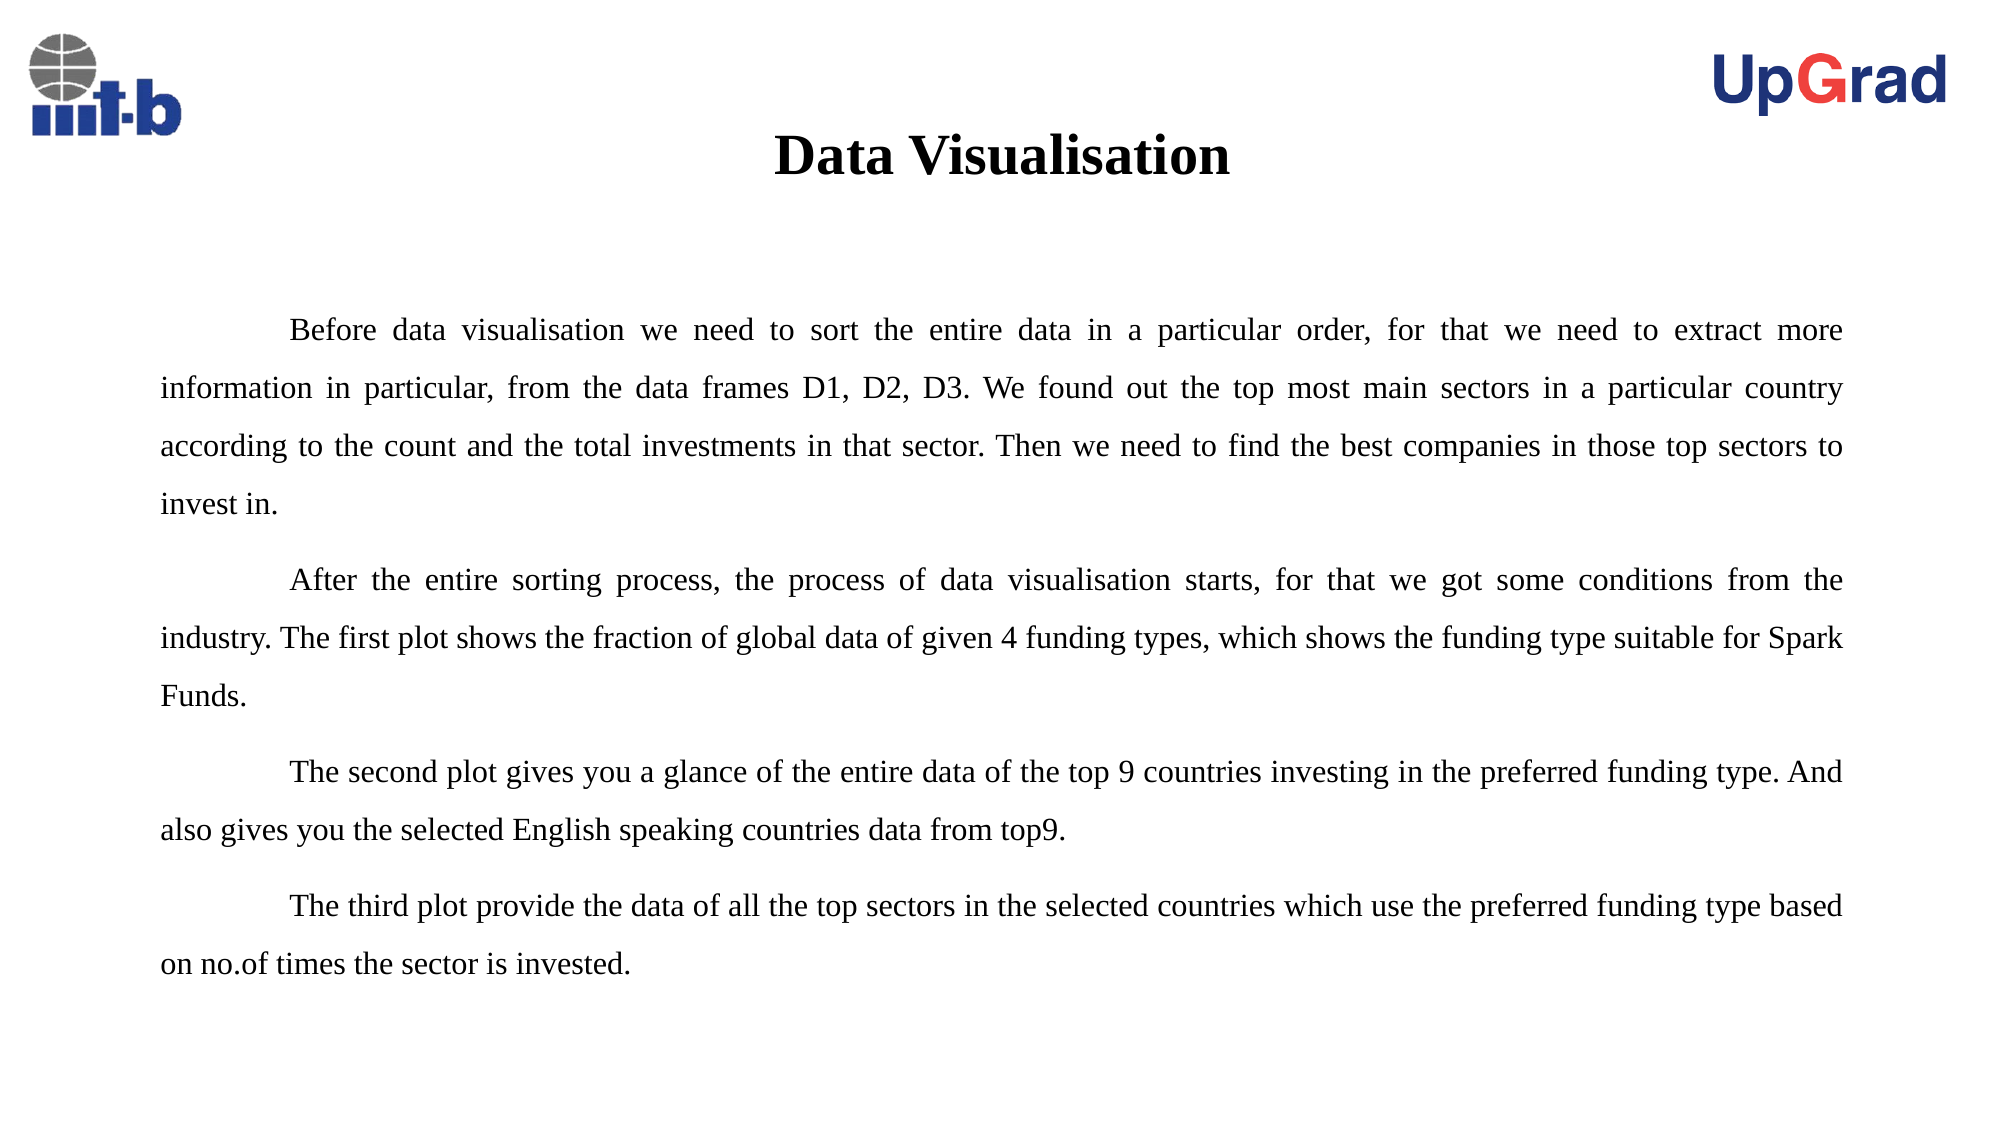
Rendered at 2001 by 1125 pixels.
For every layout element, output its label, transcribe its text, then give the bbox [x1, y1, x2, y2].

list Before data visualisation we need to sort the entire data in a particular order, for that we need to extract more information in particular, from the data frames D1, D2, D3. We found out the top most main sectors in a particular country according to the count and the total investments in that sector. Then we need to find the best companies in those top sectors to invest in. After the entire sorting process, the process of data visualisation starts, for that we got some conditions from the industry. The first plot shows the fraction of global data of given 4 funding types, which shows the funding type suitable for Spark Funds. The second plot gives you a glance of the entire data of the top 9 countries investing in the preferred funding type. And also gives you the selected English speaking countries data from top9. The third plot provide the data of all the top sectors in the selected countries which use the preferred funding type based on no.of times the sector is invested. [145, 281, 1861, 995]
title Data Visualisation [239, 85, 1767, 226]
picture [1714, 53, 1952, 116]
picture [0, 29, 208, 163]
